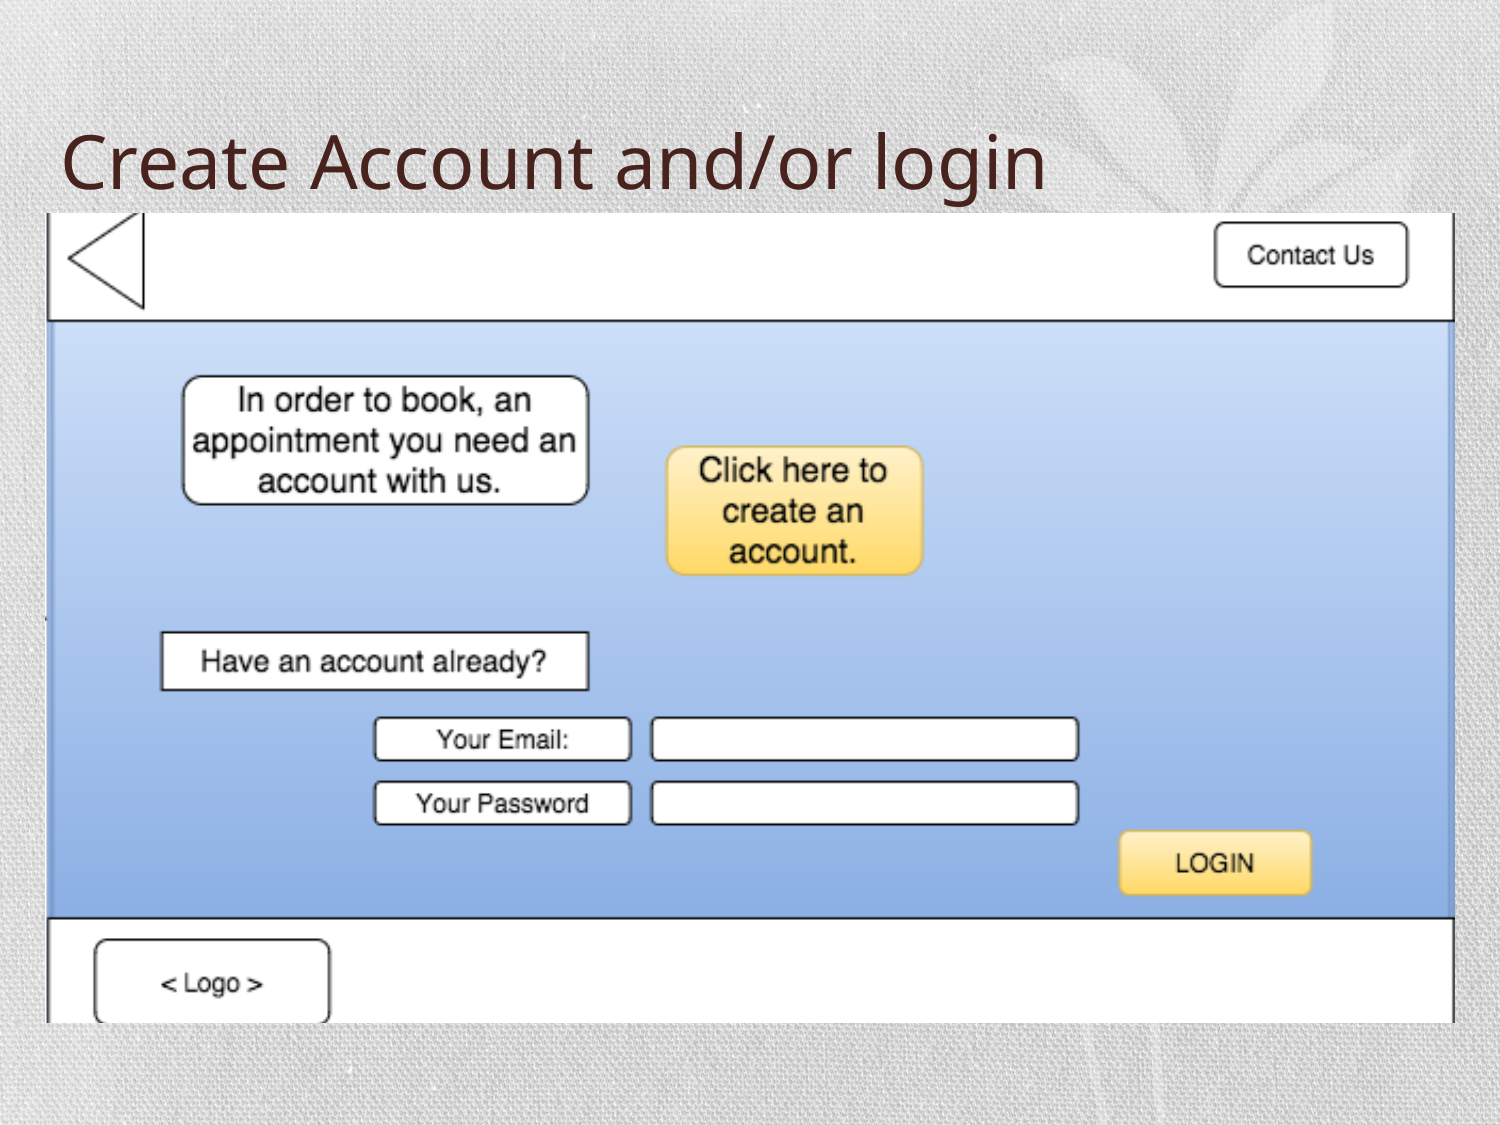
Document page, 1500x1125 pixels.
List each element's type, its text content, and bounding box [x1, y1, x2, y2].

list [44, 212, 1456, 1024]
title Create Account and/or login [45, 37, 1455, 212]
